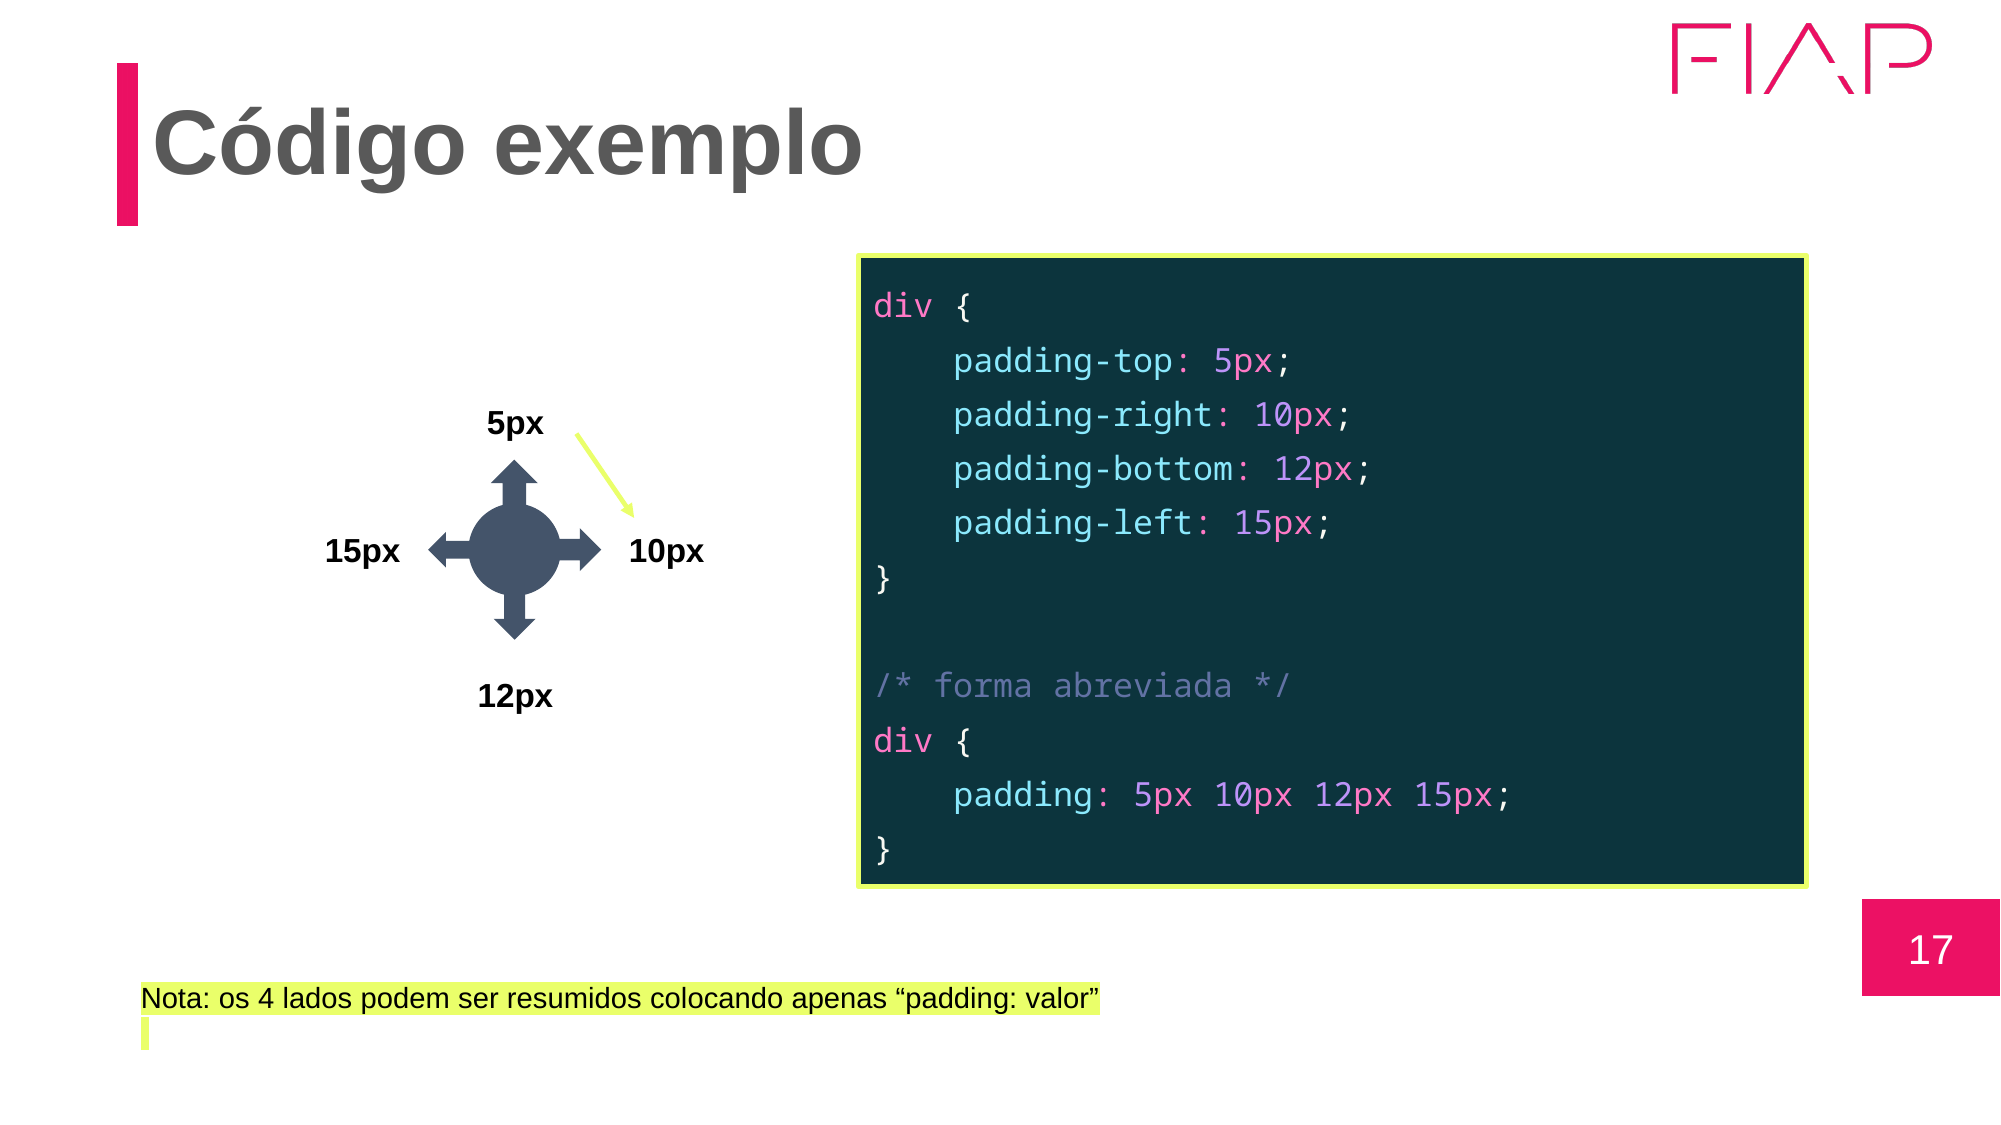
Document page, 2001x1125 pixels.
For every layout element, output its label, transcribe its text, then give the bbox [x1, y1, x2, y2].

text_box div { padding-top: 5px; padding-right: 10px; padding-bottom: 12px; padding-left: 15px; } /* forma abreviada */ div { padding: 5px 10px 12px 15px; } [858, 255, 1807, 887]
picture [1672, 23, 1932, 94]
title Código exemplo [137, 63, 1828, 226]
picture [1862, 899, 2000, 917]
text_box [428, 531, 481, 568]
slide_number ‹#› [1862, 917, 2000, 978]
picture [1862, 978, 2000, 996]
text_box [493, 583, 536, 640]
text_box Nota: os 4 lados podem ser resumidos colocando apenas “padding: valor” [125, 964, 1123, 1064]
text_box 12px [462, 659, 587, 716]
text_box 10px [613, 514, 738, 571]
picture [117, 63, 137, 226]
text_box [548, 528, 602, 572]
text_box [490, 459, 538, 516]
text_box 15px [273, 514, 416, 571]
text_box 5px [471, 385, 577, 443]
text_box [469, 505, 560, 595]
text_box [576, 433, 635, 519]
